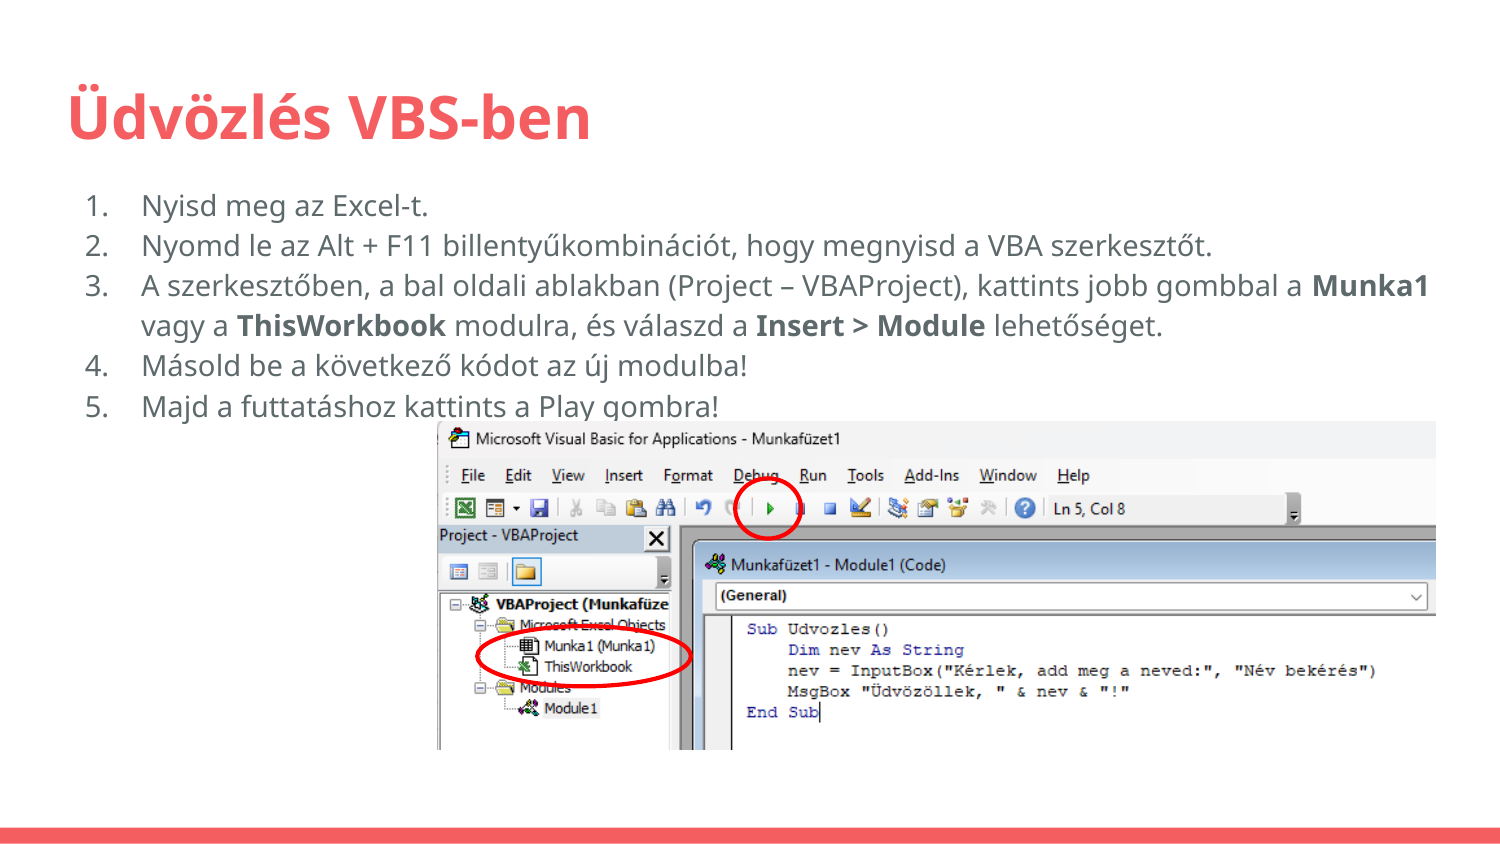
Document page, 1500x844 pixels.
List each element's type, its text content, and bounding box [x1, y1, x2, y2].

title Üdvözlés VBS-ben [51, 64, 1449, 166]
picture [437, 421, 1437, 750]
list Nyisd meg az Excel-t. Nyomd le az Alt + F11 billentyűkombinációt, hogy megnyisd a VBA szerkesztőt. A szerkesztőben, a bal oldali ablakban (Project – VBAProject), kattints jobb gombbal a Munka1 vagy a ThisWorkbook modulra, és válaszd a Insert > Module lehetőséget. Másold be a következő kódot az új modulba! Majd a futtatáshoz kattints a Play gombra! [51, 166, 1449, 750]
